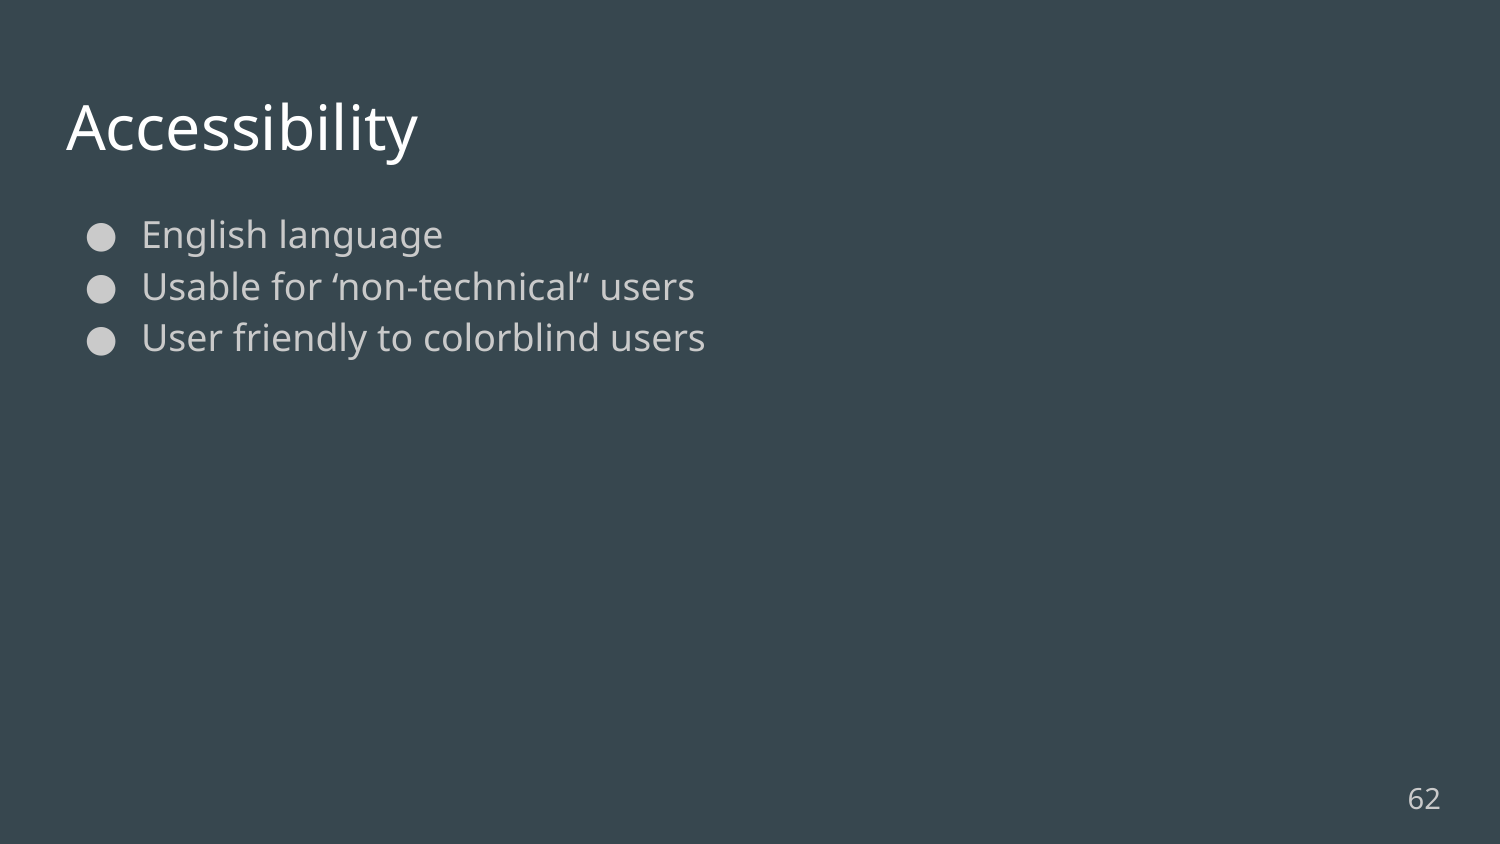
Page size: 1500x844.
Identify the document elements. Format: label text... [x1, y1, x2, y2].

title Accessibility [51, 72, 1449, 167]
slide_number ‹#› [1392, 767, 1483, 833]
list English language Usable for ‘non-technical“ users User friendly to colorblind users [51, 189, 1449, 750]
